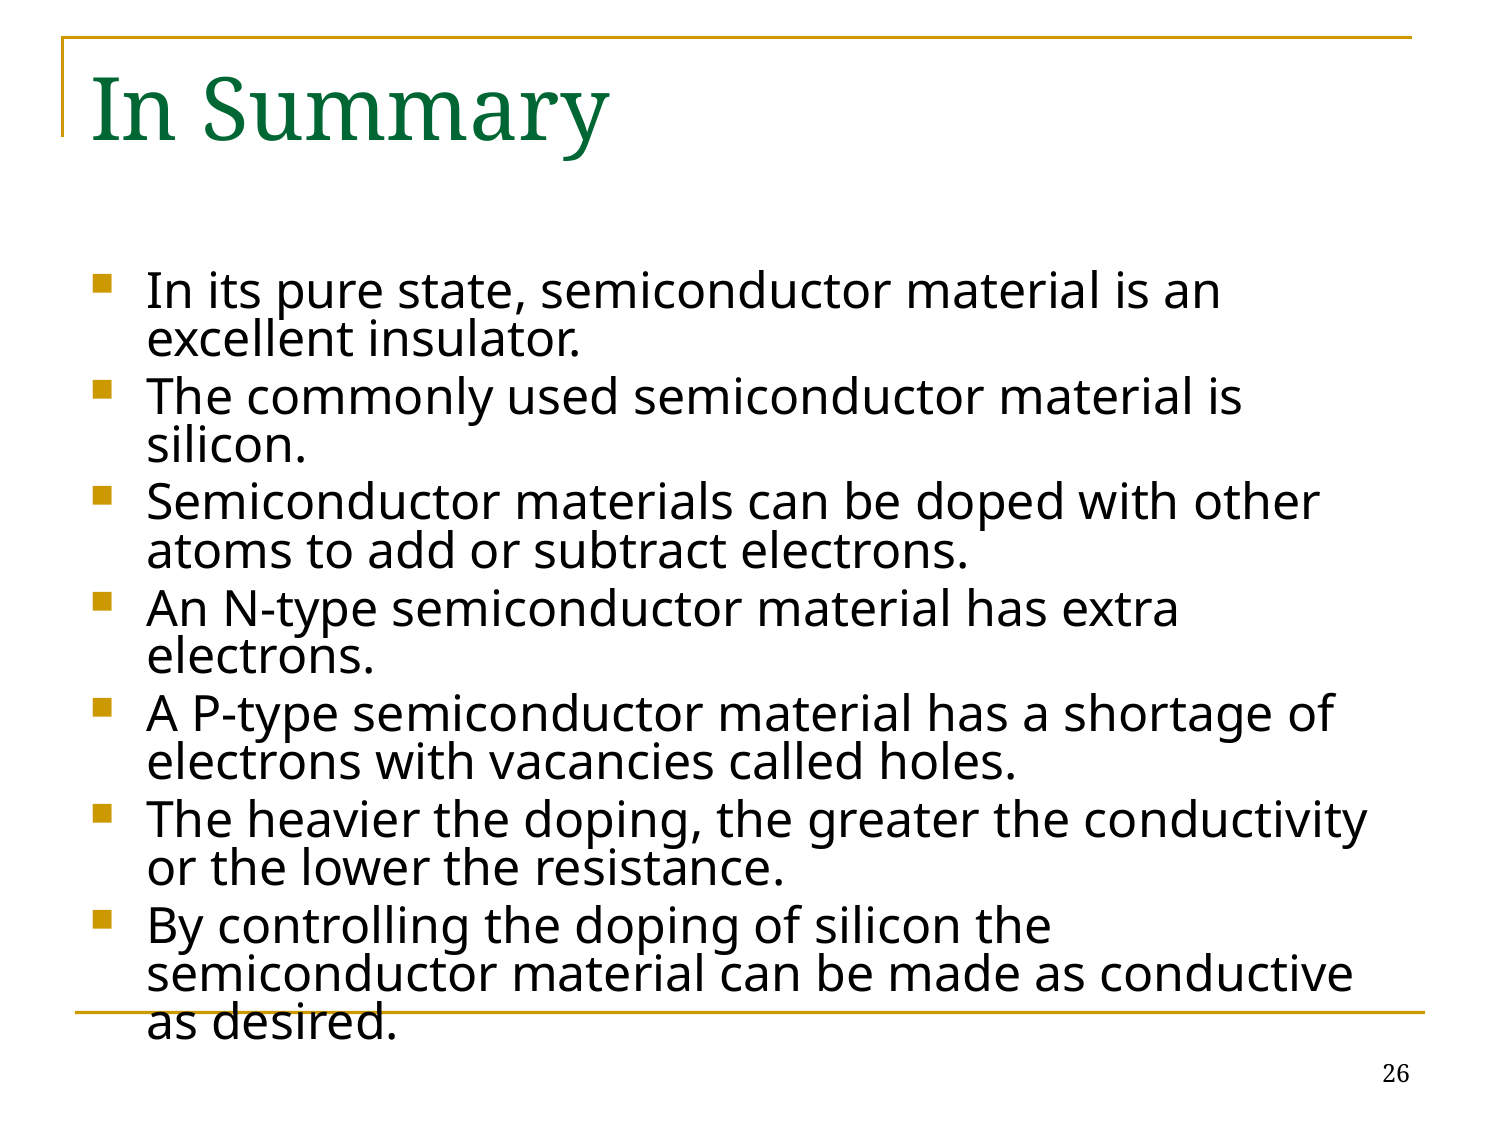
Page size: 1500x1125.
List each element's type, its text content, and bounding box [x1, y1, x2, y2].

title In Summary [75, 45, 1425, 233]
list In its pure state, semiconductor material is an excellent insulator. The commonly used semiconductor material is silicon. Semiconductor materials can be doped with other atoms to add or subtract electrons. An N-type semiconductor material has extra electrons. A P-type semiconductor material has a shortage of electrons with vacancies called holes. The heavier the doping, the greater the conductivity or the lower the resistance. By controlling the doping of silicon the semiconductor material can be made as conductive as desired. [75, 262, 1425, 1006]
slide_number 26 [1074, 1023, 1426, 1100]
